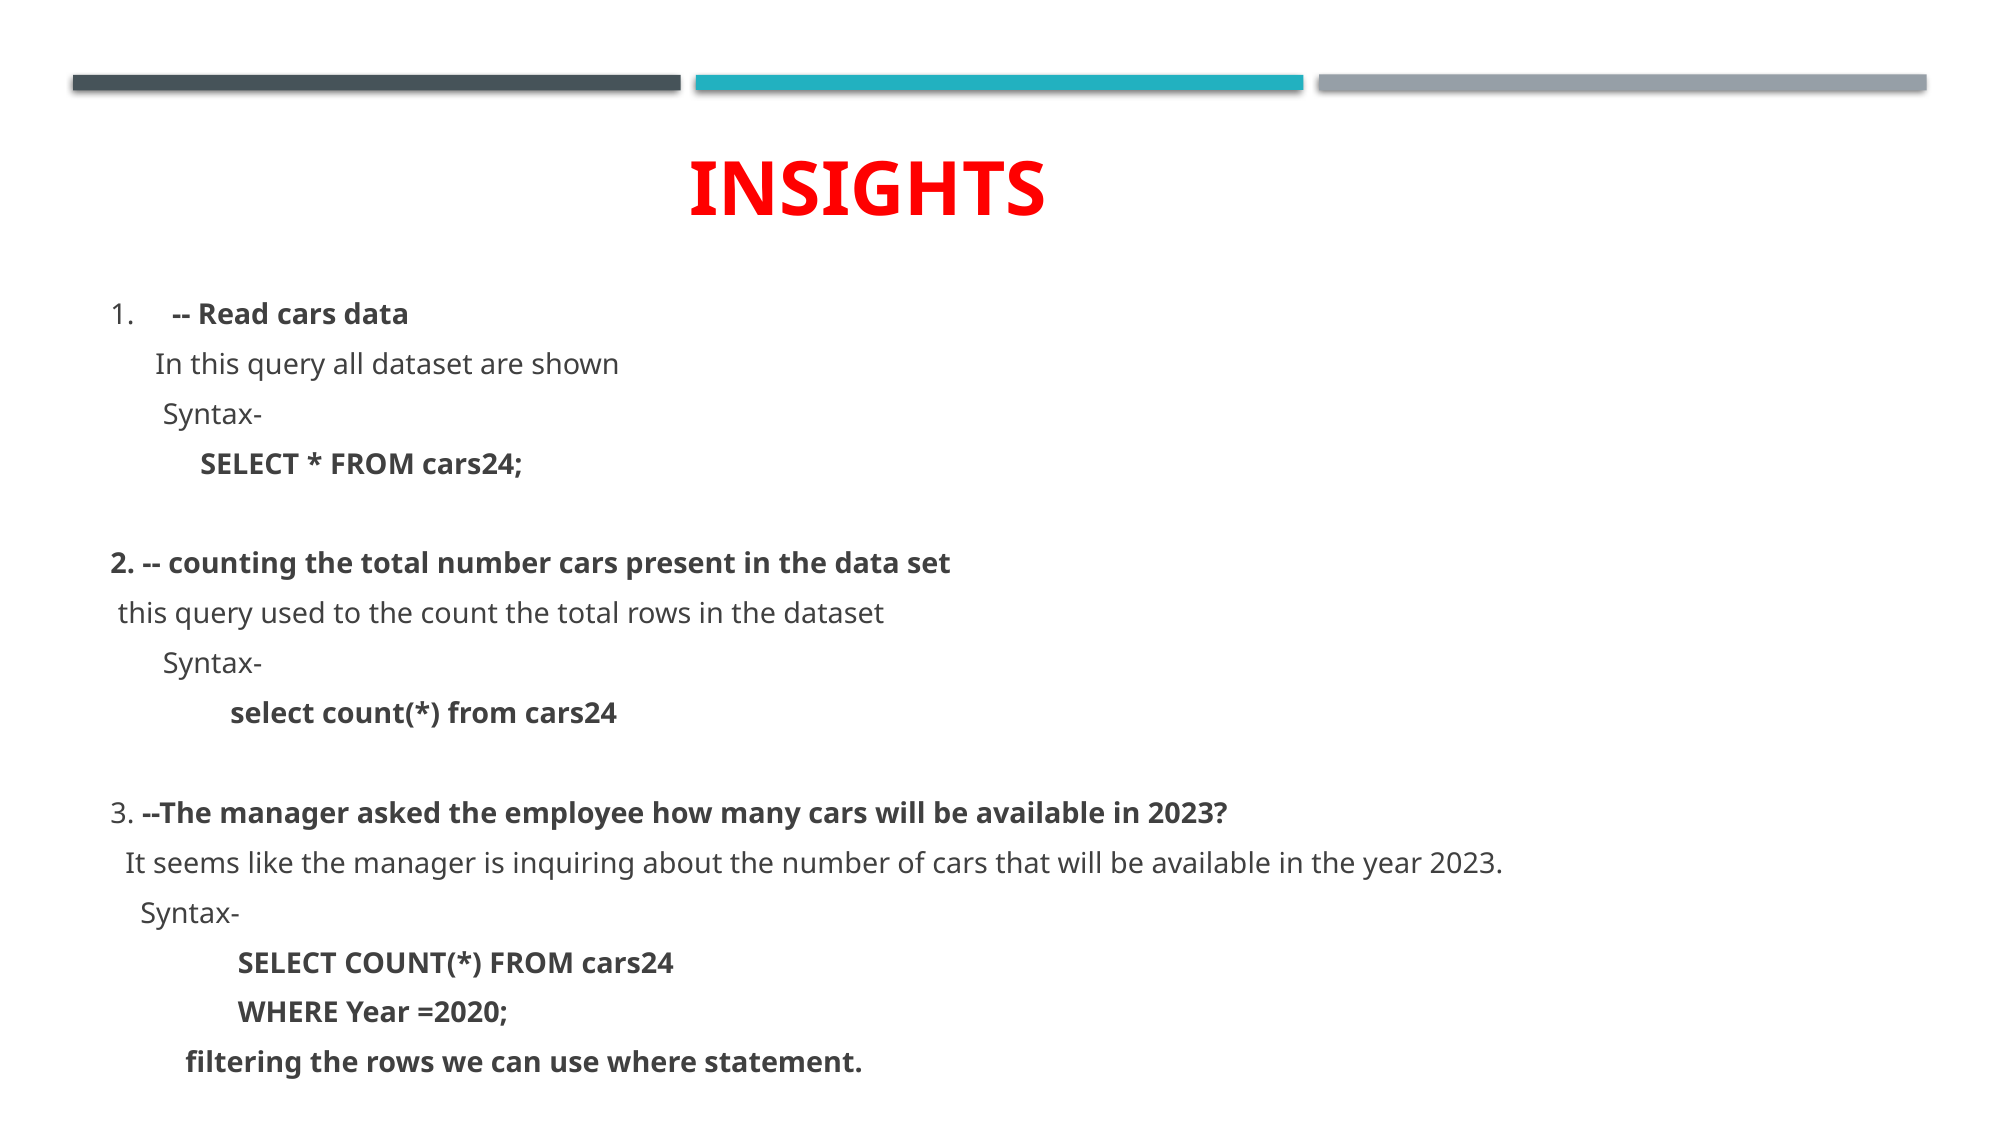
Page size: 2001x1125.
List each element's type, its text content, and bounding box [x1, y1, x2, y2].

list 1. -- Read cars data In this query all dataset are shown Syntax- SELECT * FROM cars24; 2. -- counting the total number cars present in the data set this query used to the count the total rows in the dataset Syntax- select count(*) from cars24 3. --The manager asked the employee how many cars will be available in 2023? It seems like the manager is inquiring about the number of cars that will be available in the year 2023. Syntax- SELECT COUNT(*) FROM cars24 WHERE Year =2020; filtering the rows we can use where statement. [95, 238, 1905, 1125]
title Insights [95, 115, 1905, 238]
